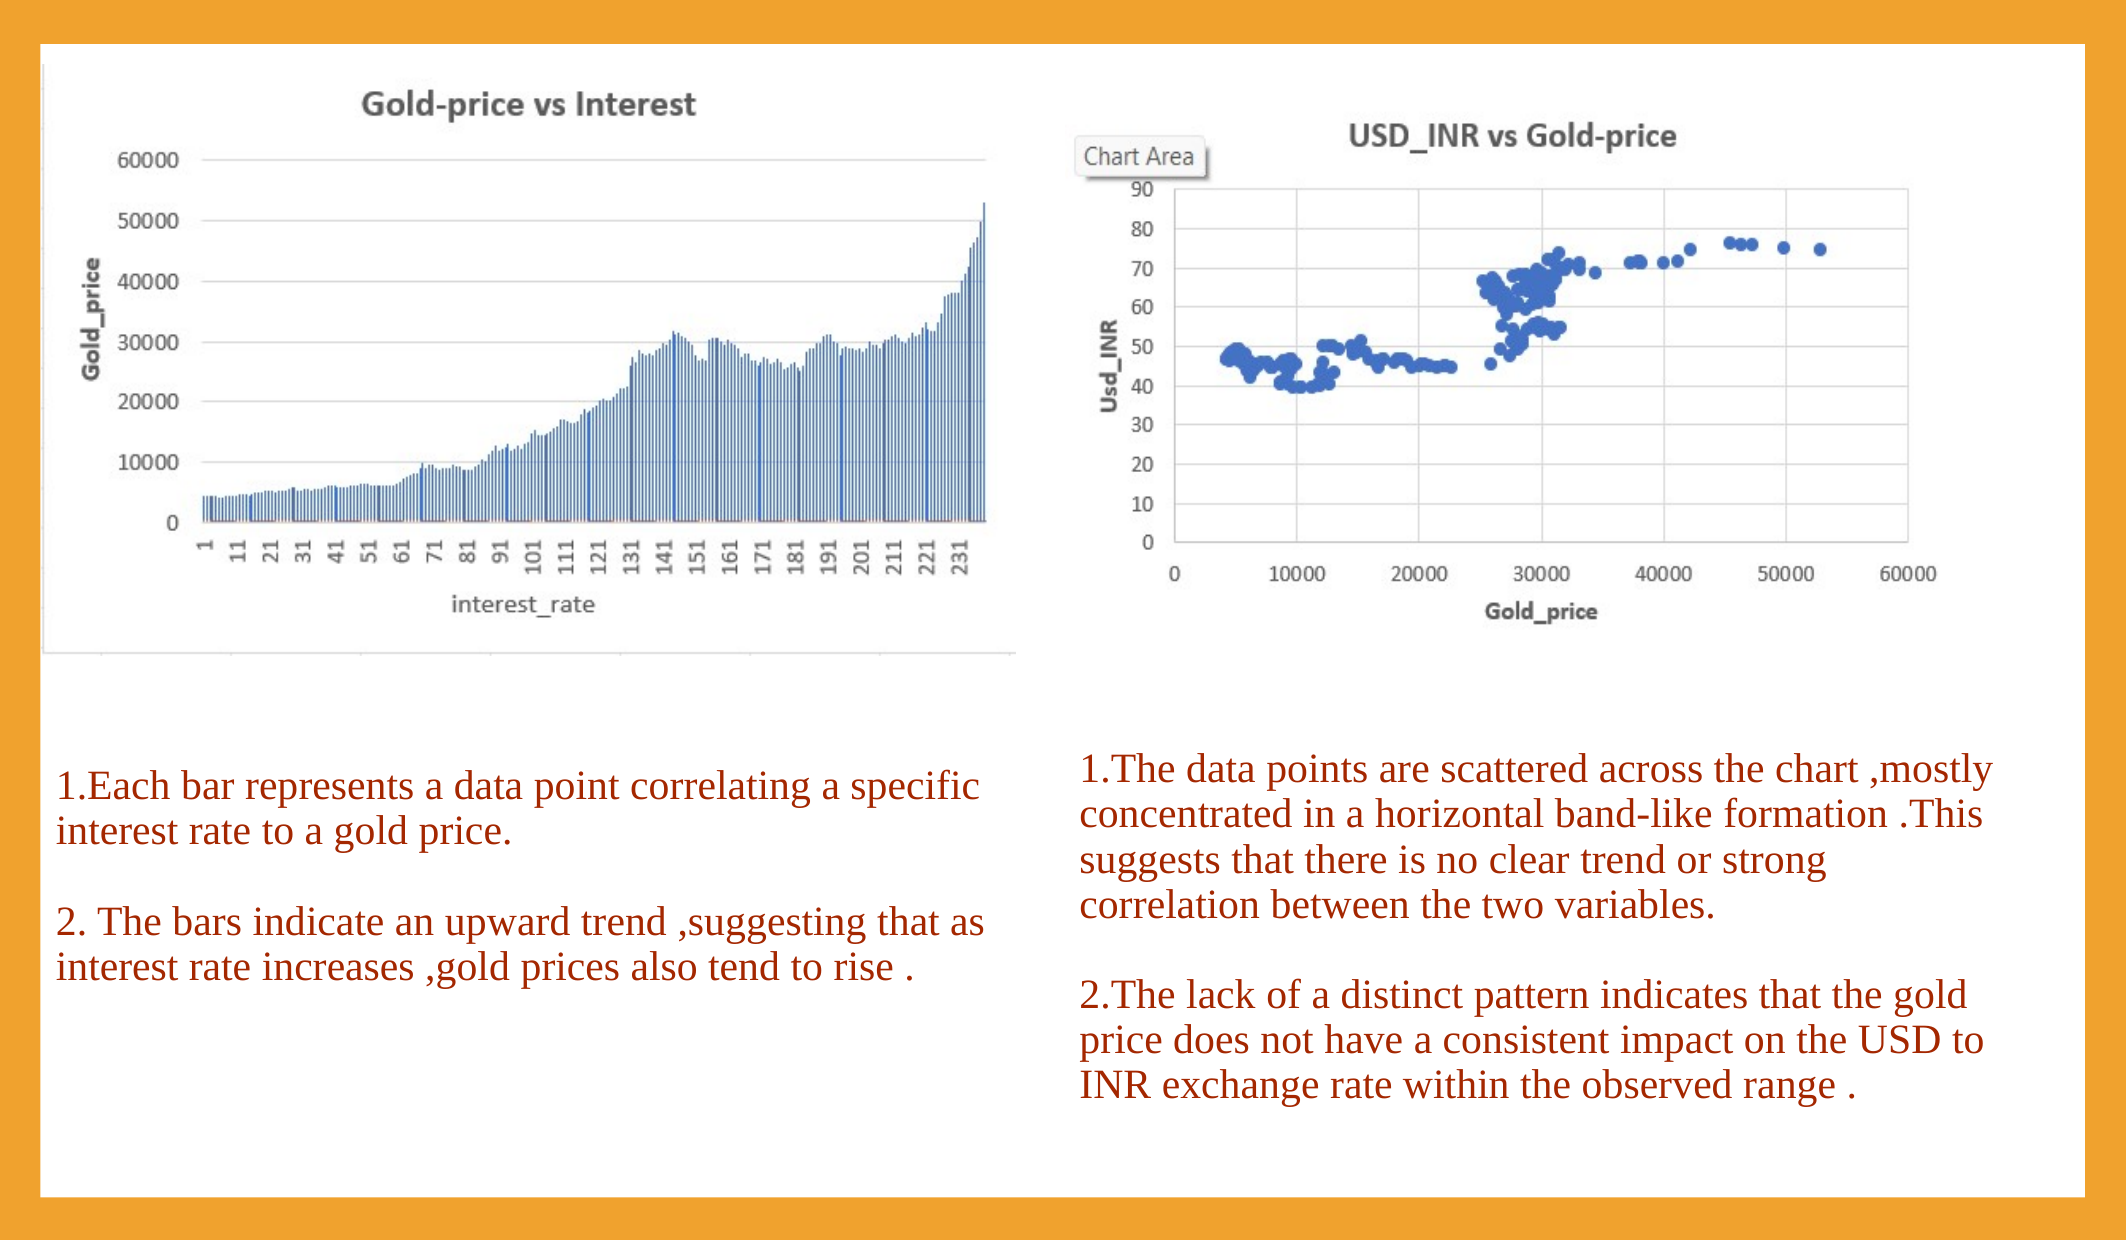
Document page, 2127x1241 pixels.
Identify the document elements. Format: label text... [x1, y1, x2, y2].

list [1064, 99, 1964, 656]
list 1.The data points are scattered across the chart ,mostly concentrated in a horizontal band-like formation .This suggests that there is no clear trend or strong correlation between the two variables. 2.The lack of a distinct pattern indicates that the gold price does not have a consistent impact on the USD to INR exchange rate within the observed range . [1064, 702, 2032, 1152]
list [41, 64, 1017, 656]
list 1.Each bar represents a data point correlating a specific interest rate to a gold price. 2. The bars indicate an upward trend ,suggesting that as interest rate increases ,gold prices also tend to rise . [40, 698, 1040, 1100]
